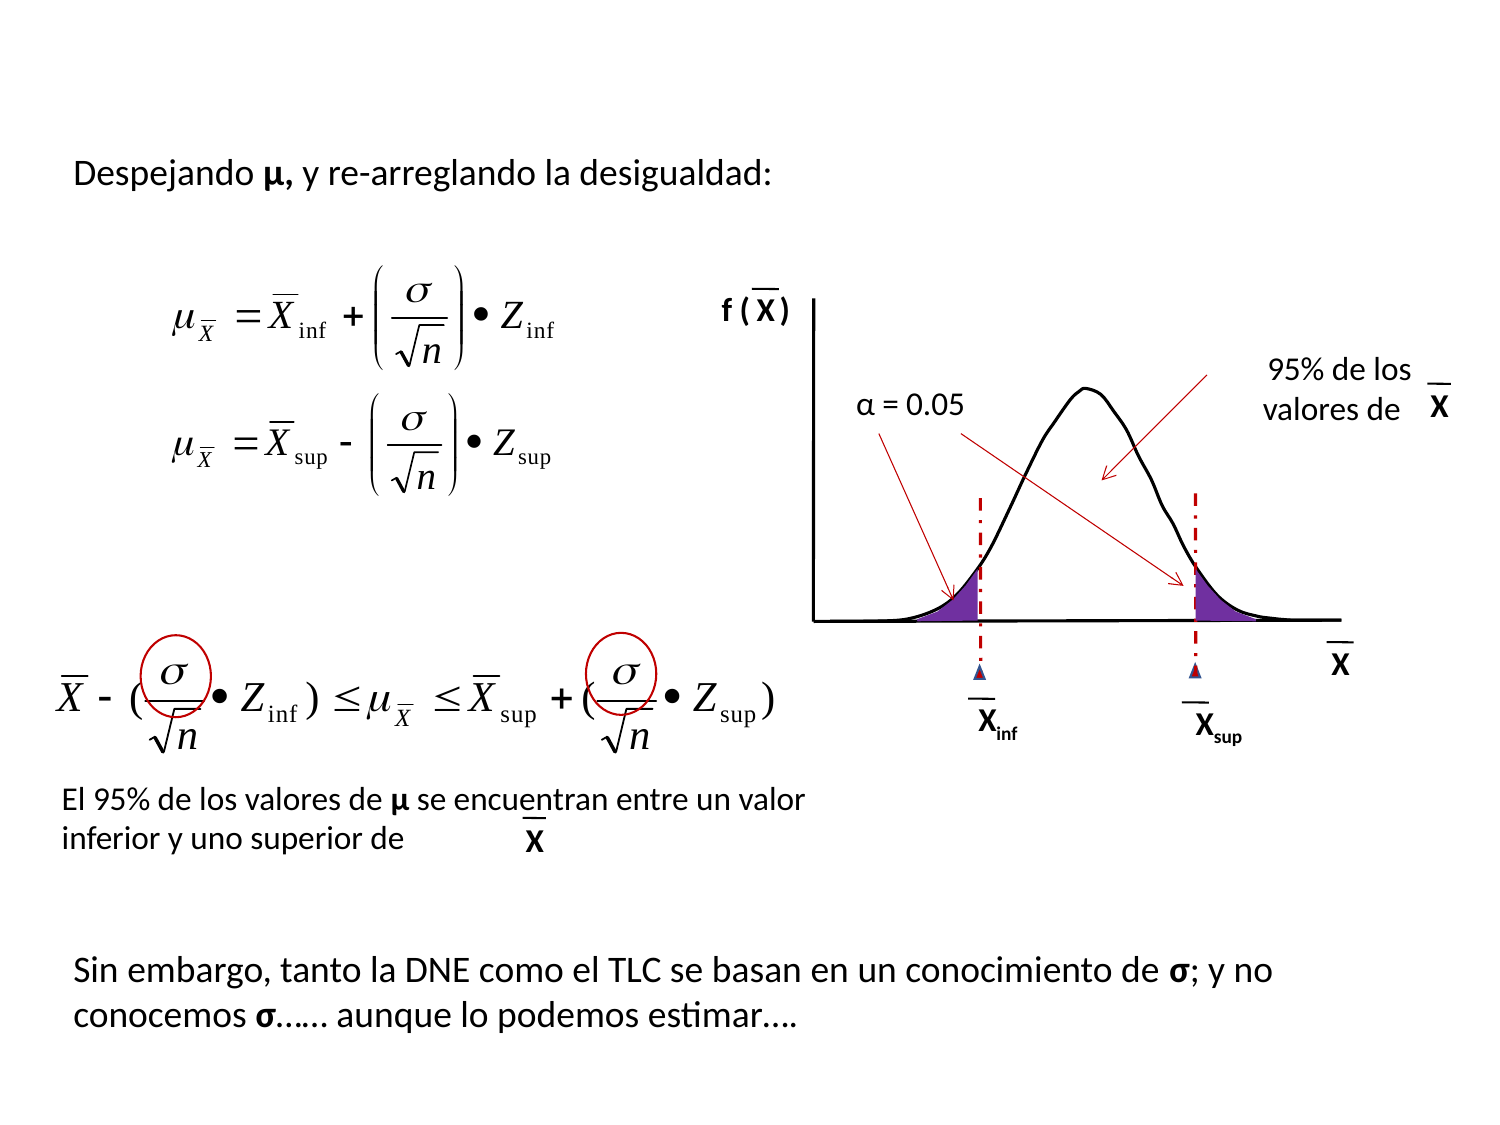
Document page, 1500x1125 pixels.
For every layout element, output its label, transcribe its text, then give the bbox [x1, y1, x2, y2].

text_box Despejando μ, y re-arreglando la desigualdad: [58, 140, 914, 201]
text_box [1101, 374, 1207, 481]
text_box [1413, 377, 1467, 433]
text_box Sin embargo, tanto la DNE como el TLC se basan en un conocimiento de σ; y no conocemos σ…… aunque lo podemos estimar…. [58, 937, 1453, 1043]
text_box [46, 644, 667, 762]
text_box 95% de los valores de [1371, 339, 1465, 435]
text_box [667, 281, 1371, 762]
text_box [46, 769, 903, 868]
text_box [163, 386, 558, 504]
text_box [152, 634, 199, 644]
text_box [164, 257, 563, 379]
text_box [595, 631, 647, 644]
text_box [960, 433, 1184, 586]
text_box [832, 479, 960, 555]
